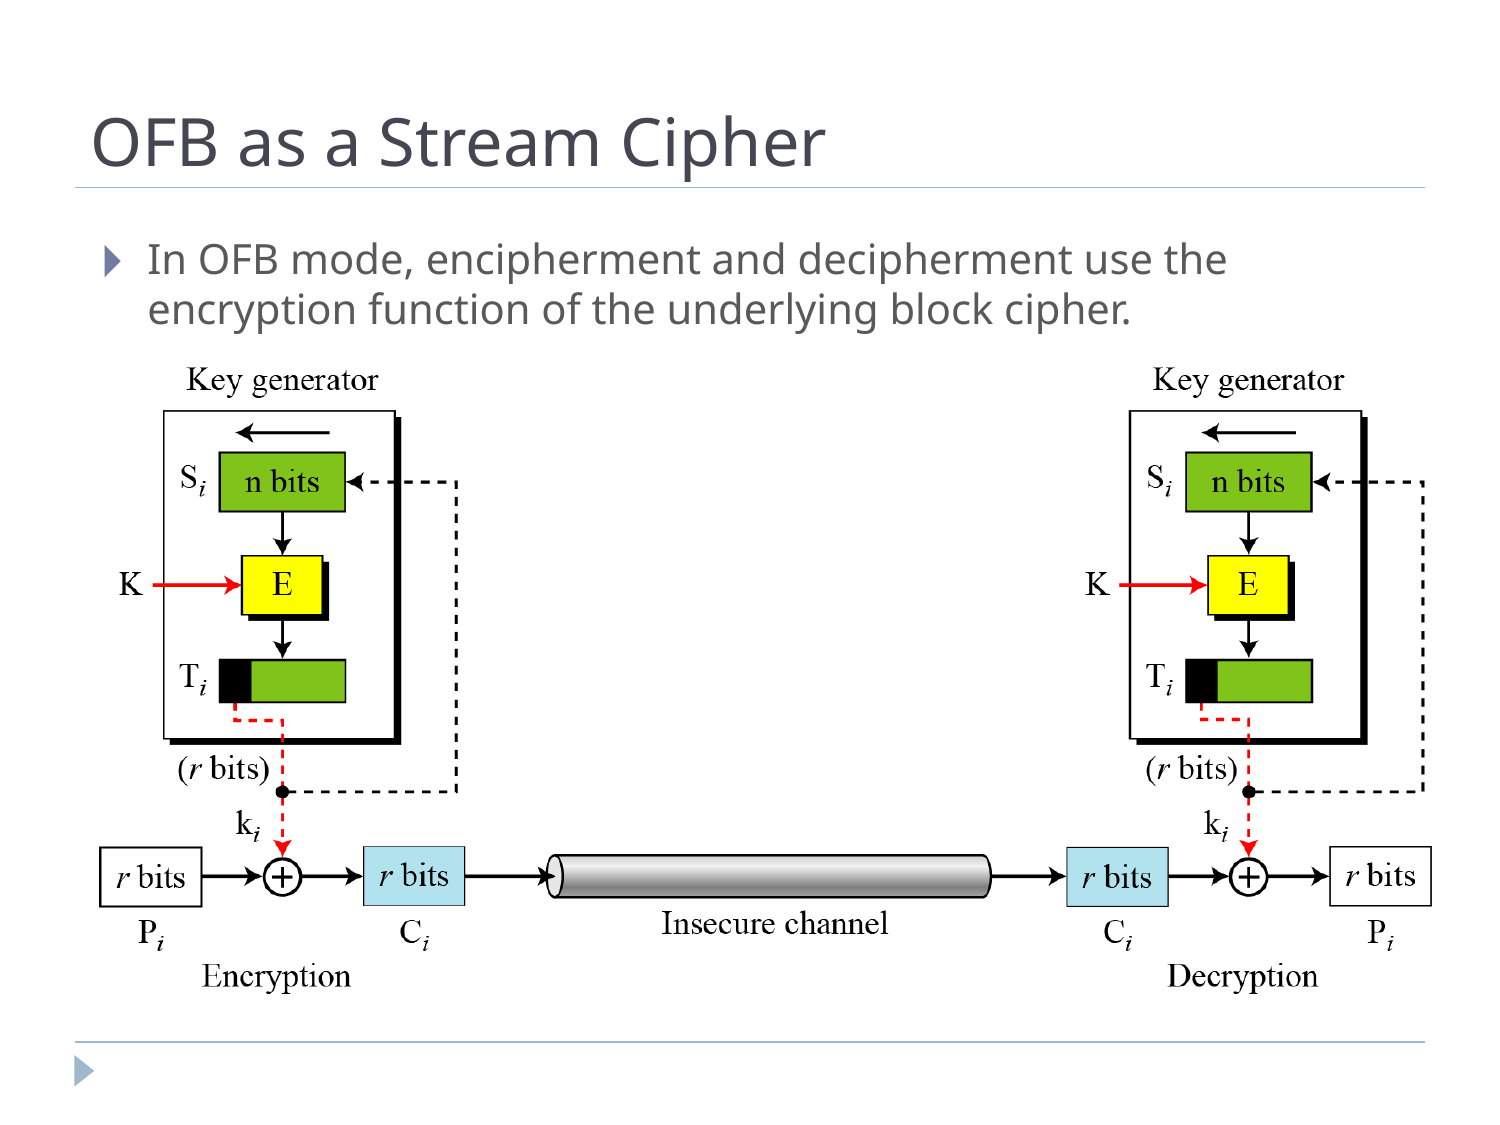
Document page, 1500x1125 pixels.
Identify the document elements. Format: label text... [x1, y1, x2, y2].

title OFB as a Stream Cipher [75, 24, 1425, 188]
picture [99, 362, 1432, 997]
list In OFB mode, encipherment and decipherment use the encryption function of the underlying block cipher. [87, 224, 1438, 363]
